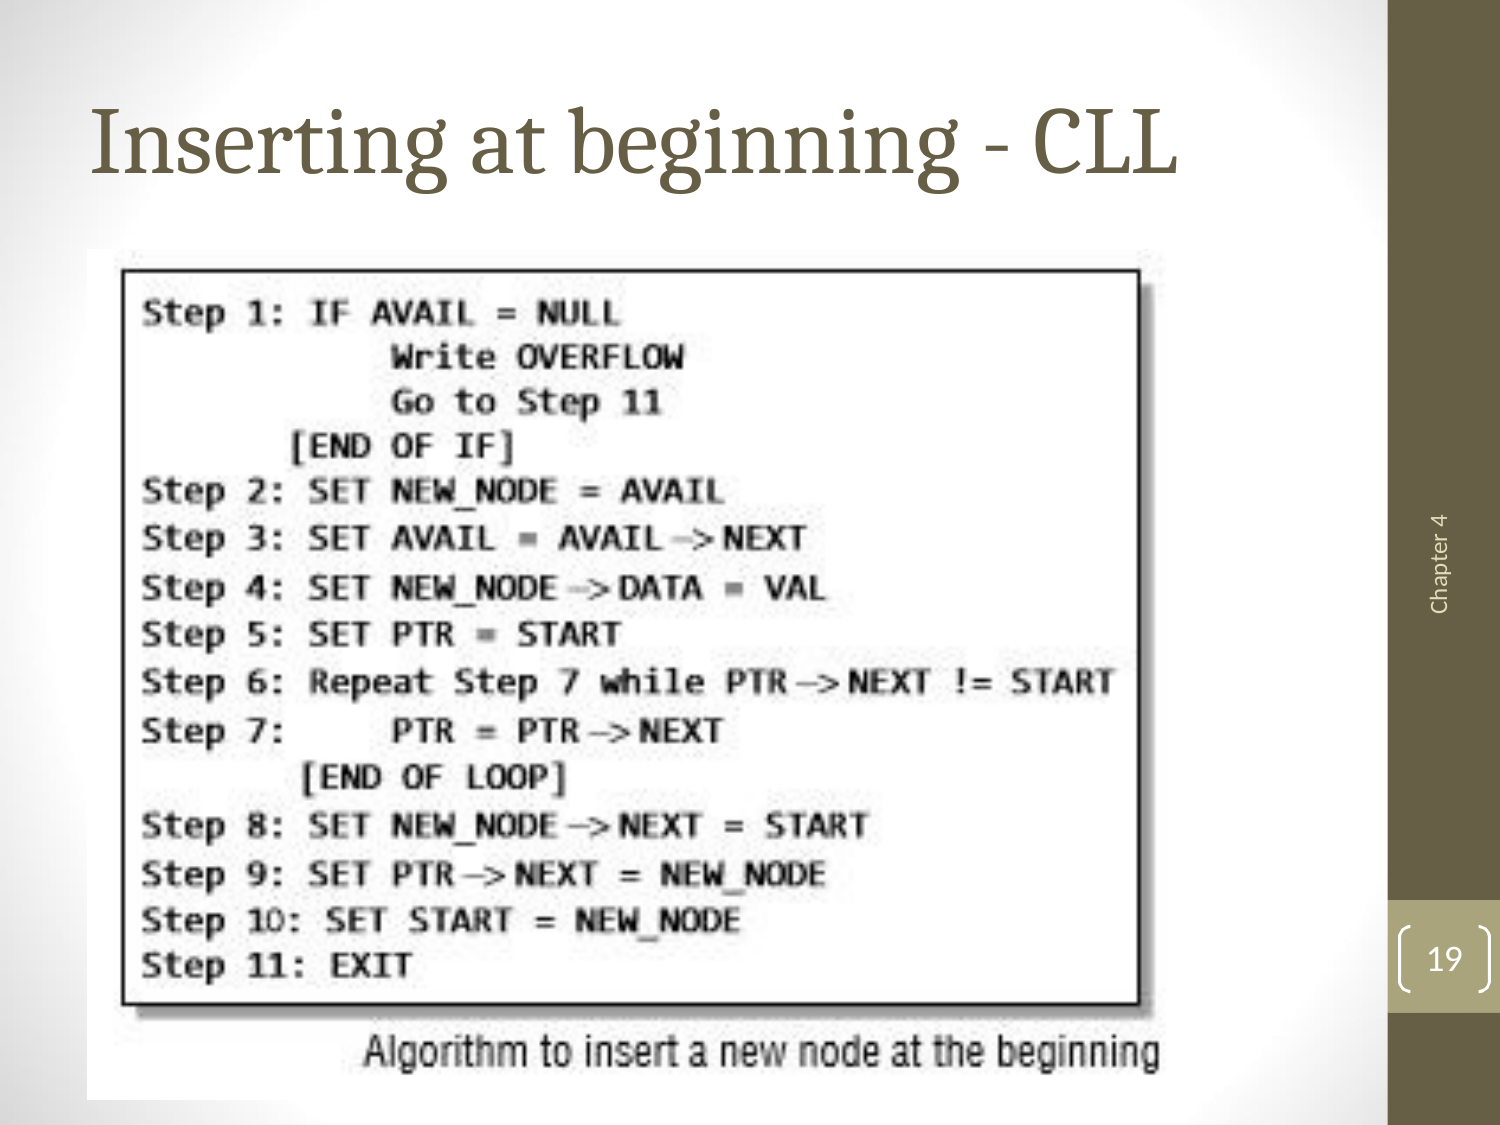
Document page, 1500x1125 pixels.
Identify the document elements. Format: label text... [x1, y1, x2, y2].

text_box Chapter 4 [1426, 512, 1456, 617]
slide_number 19 [1419, 941, 1472, 1125]
text_box [1478, 925, 1491, 994]
title Inserting at beginning - CLL [87, 76, 1309, 266]
text_box [1398, 925, 1411, 994]
picture [0, 0, 1387, 1125]
